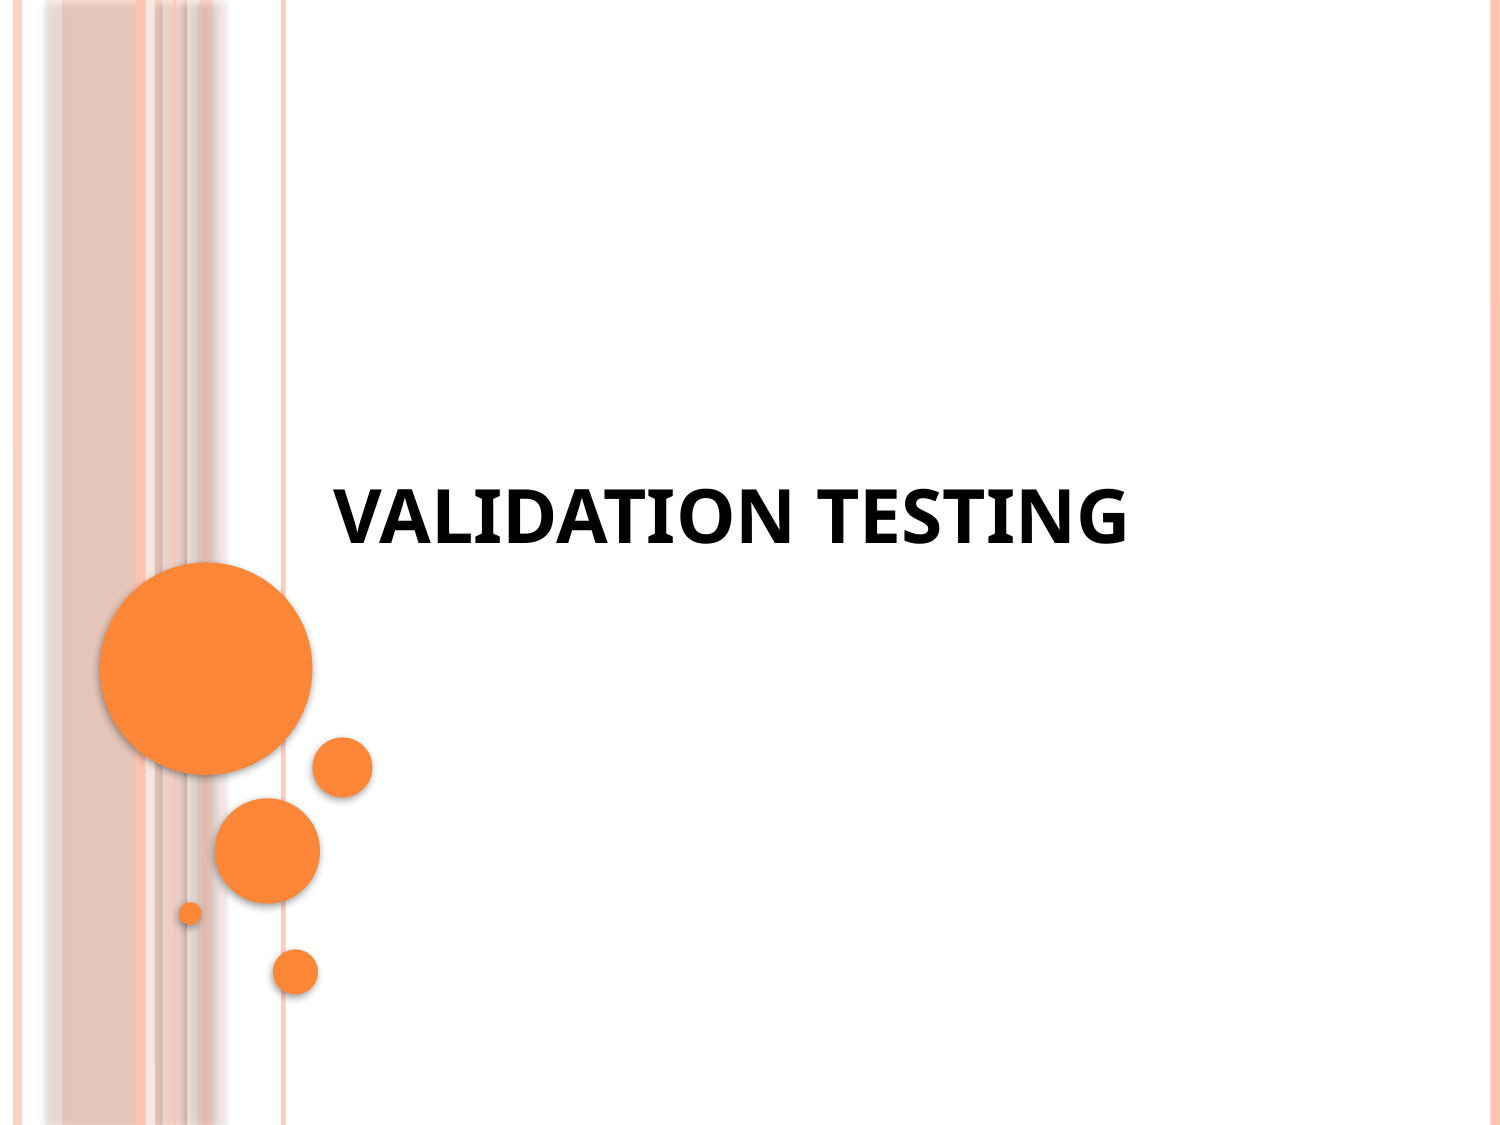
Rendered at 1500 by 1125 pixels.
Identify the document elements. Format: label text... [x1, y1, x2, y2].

title VALIDATION TESTING [125, 399, 1340, 567]
